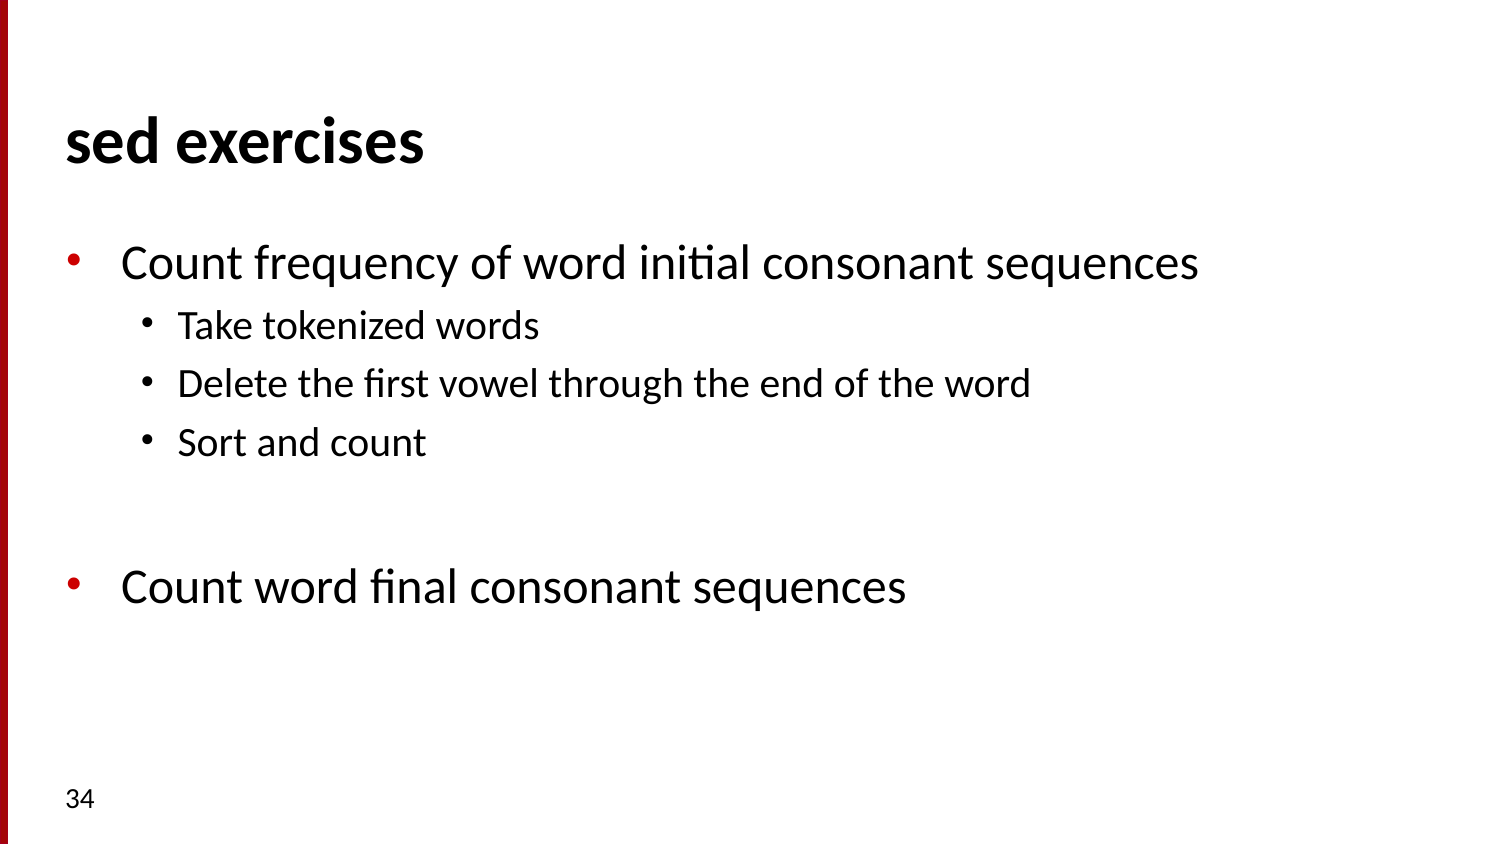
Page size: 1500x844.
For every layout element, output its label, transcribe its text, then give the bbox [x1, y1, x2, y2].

slide_number 34 [49, 771, 376, 829]
list Count frequency of word initial consonant sequences Take tokenized words Delete the first vowel through the end of the word Sort and count Count word final consonant sequences [50, 221, 1450, 769]
title sed exercises [50, 62, 1450, 185]
